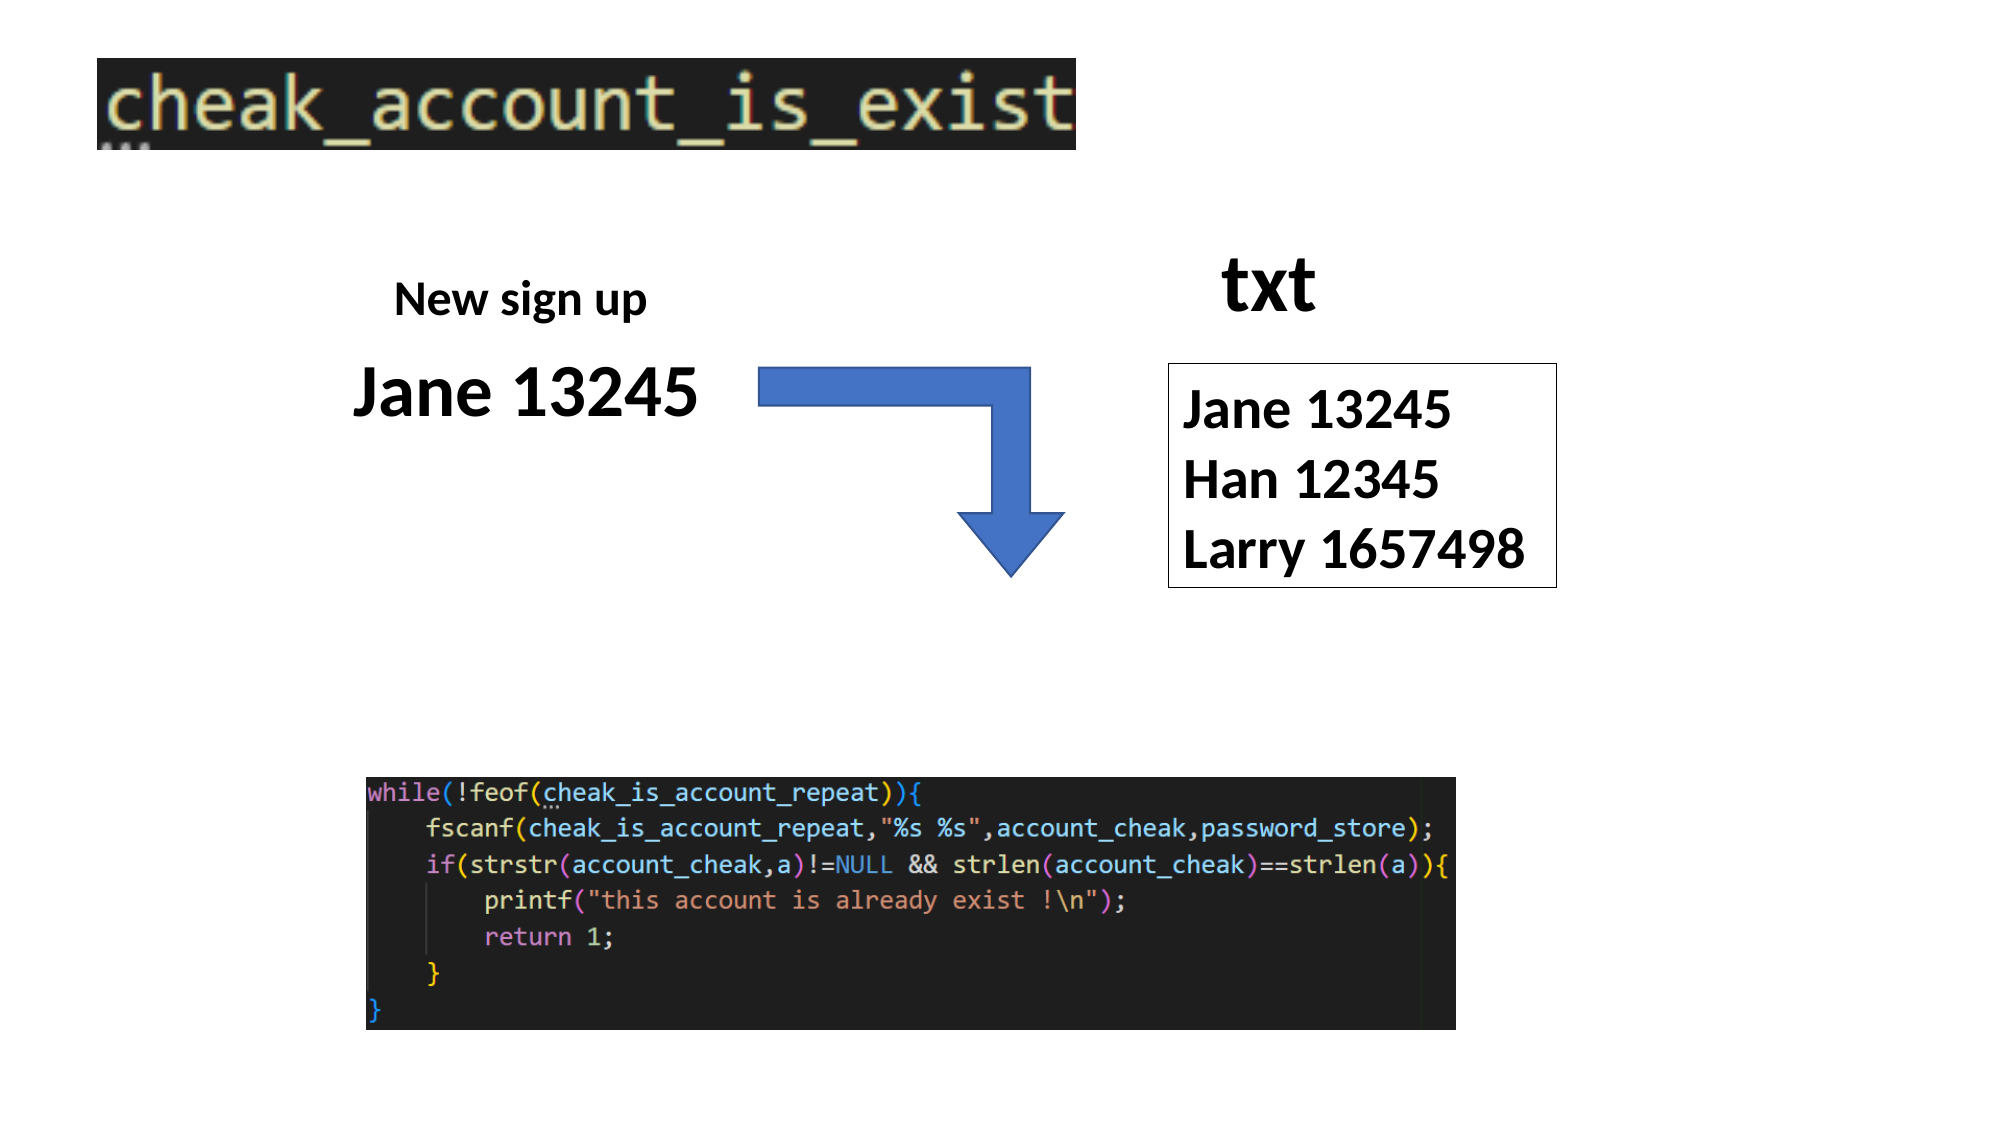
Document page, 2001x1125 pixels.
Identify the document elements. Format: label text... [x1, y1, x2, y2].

picture [97, 58, 1076, 150]
text_box Jane 13245 [338, 333, 727, 439]
text_box txt [1206, 221, 1332, 336]
text_box New sign up [378, 258, 687, 334]
text_box Jane 13245 Han 12345 Larry 1657498 [1168, 363, 1557, 588]
text_box [757, 366, 1066, 579]
picture [366, 777, 1456, 1030]
